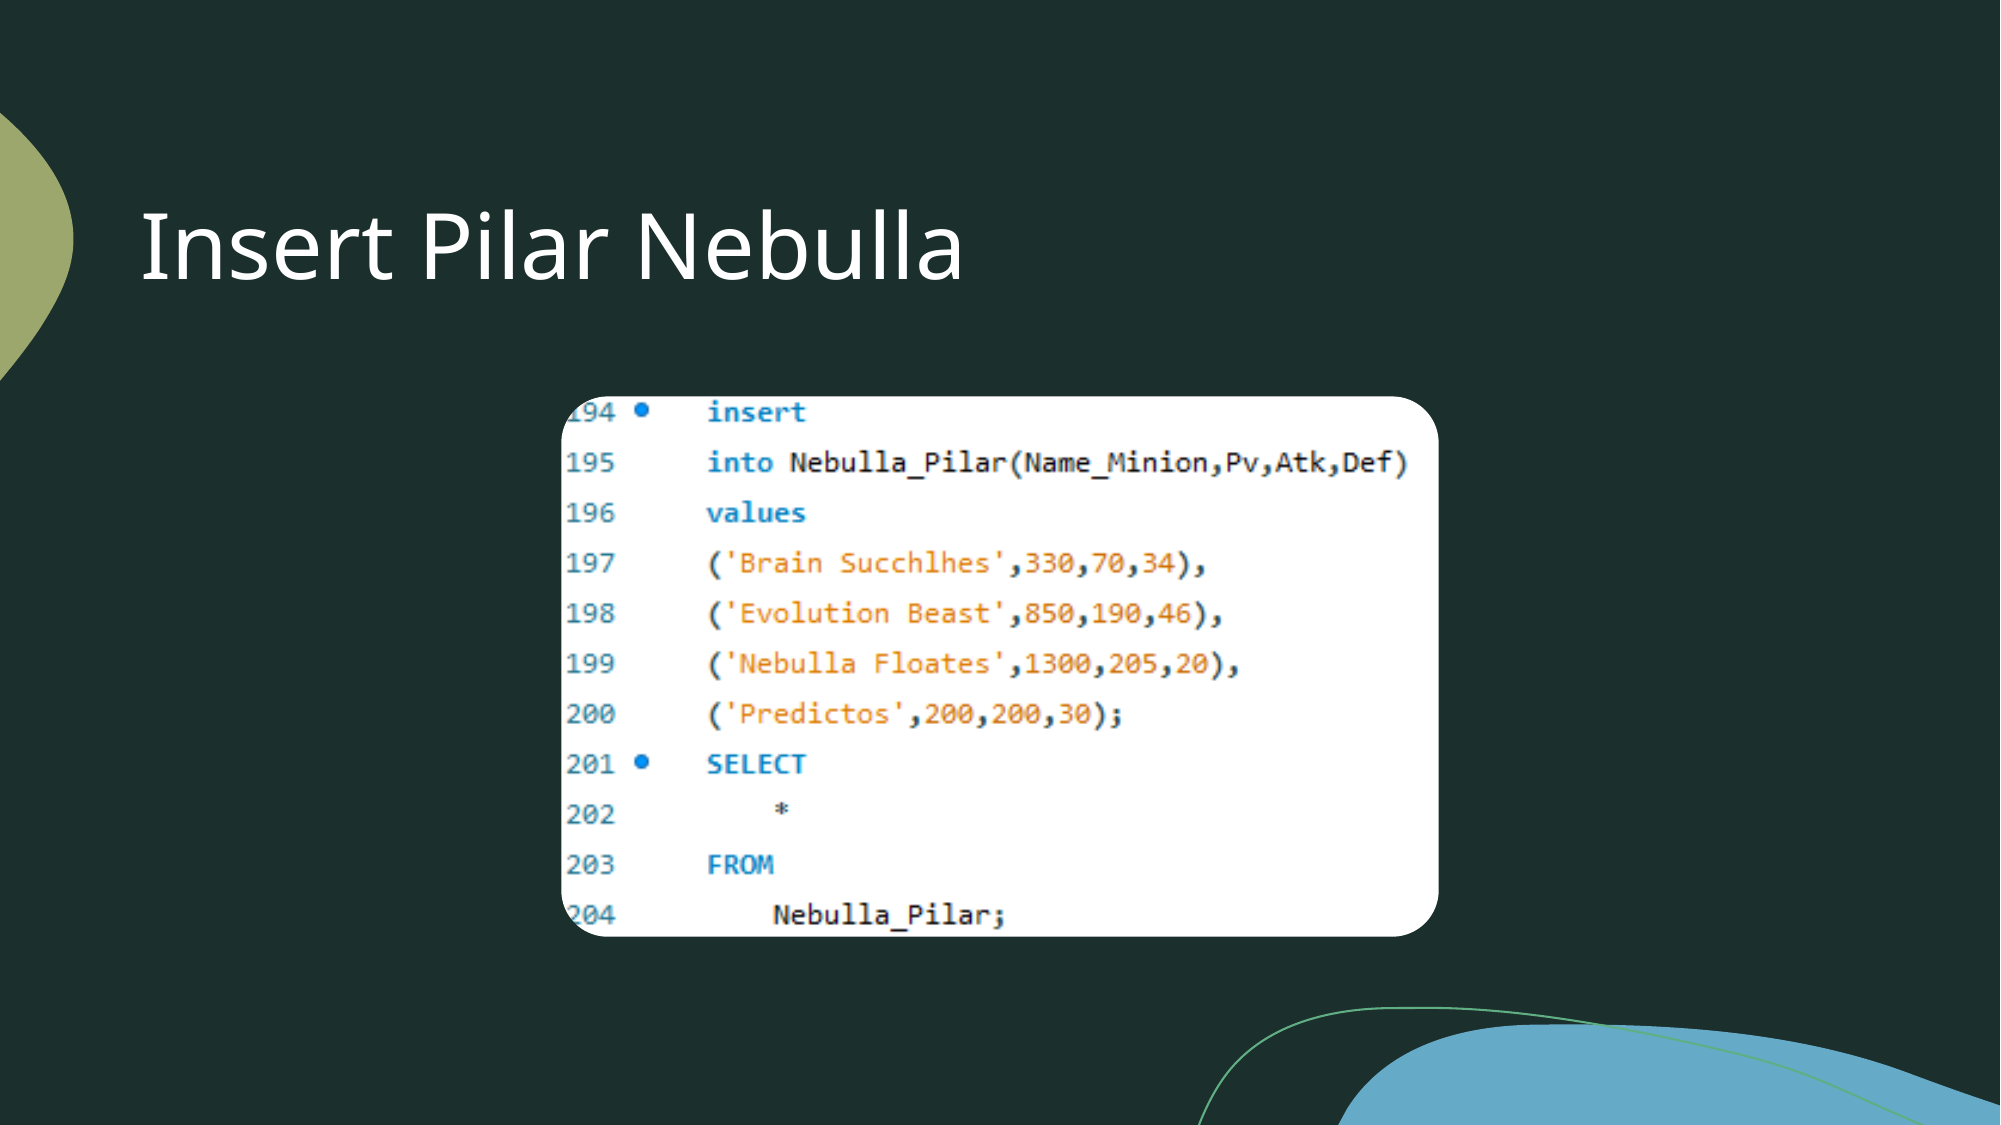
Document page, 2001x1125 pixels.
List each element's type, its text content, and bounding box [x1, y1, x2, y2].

title Insert Pilar Nebulla [125, 125, 1875, 375]
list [561, 396, 1439, 937]
